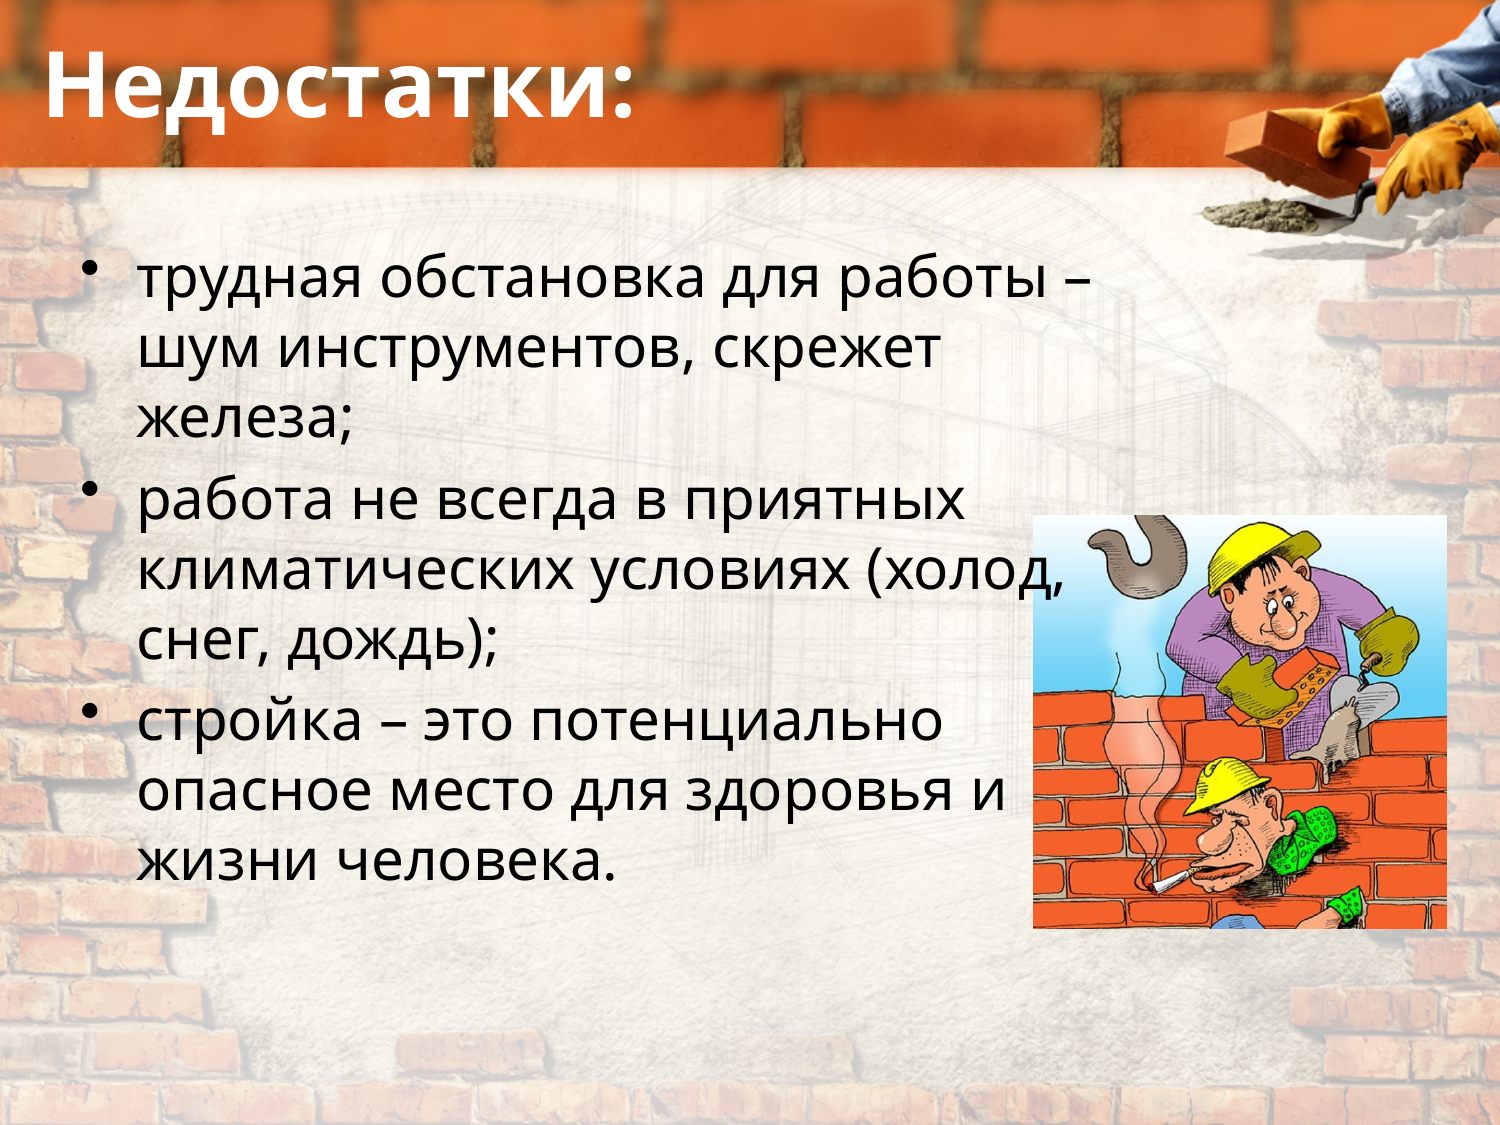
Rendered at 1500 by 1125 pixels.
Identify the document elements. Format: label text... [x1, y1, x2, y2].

picture [0, 0, 1500, 1125]
title Недостатки: [26, 21, 1227, 140]
list трудная обстановка для работы – шум инструментов, скрежет железа; работа не всегда в приятных климатических условиях (холод, снег, дождь); стройка – это потенциально опасное место для здоровья и жизни человека. [64, 231, 1164, 1057]
